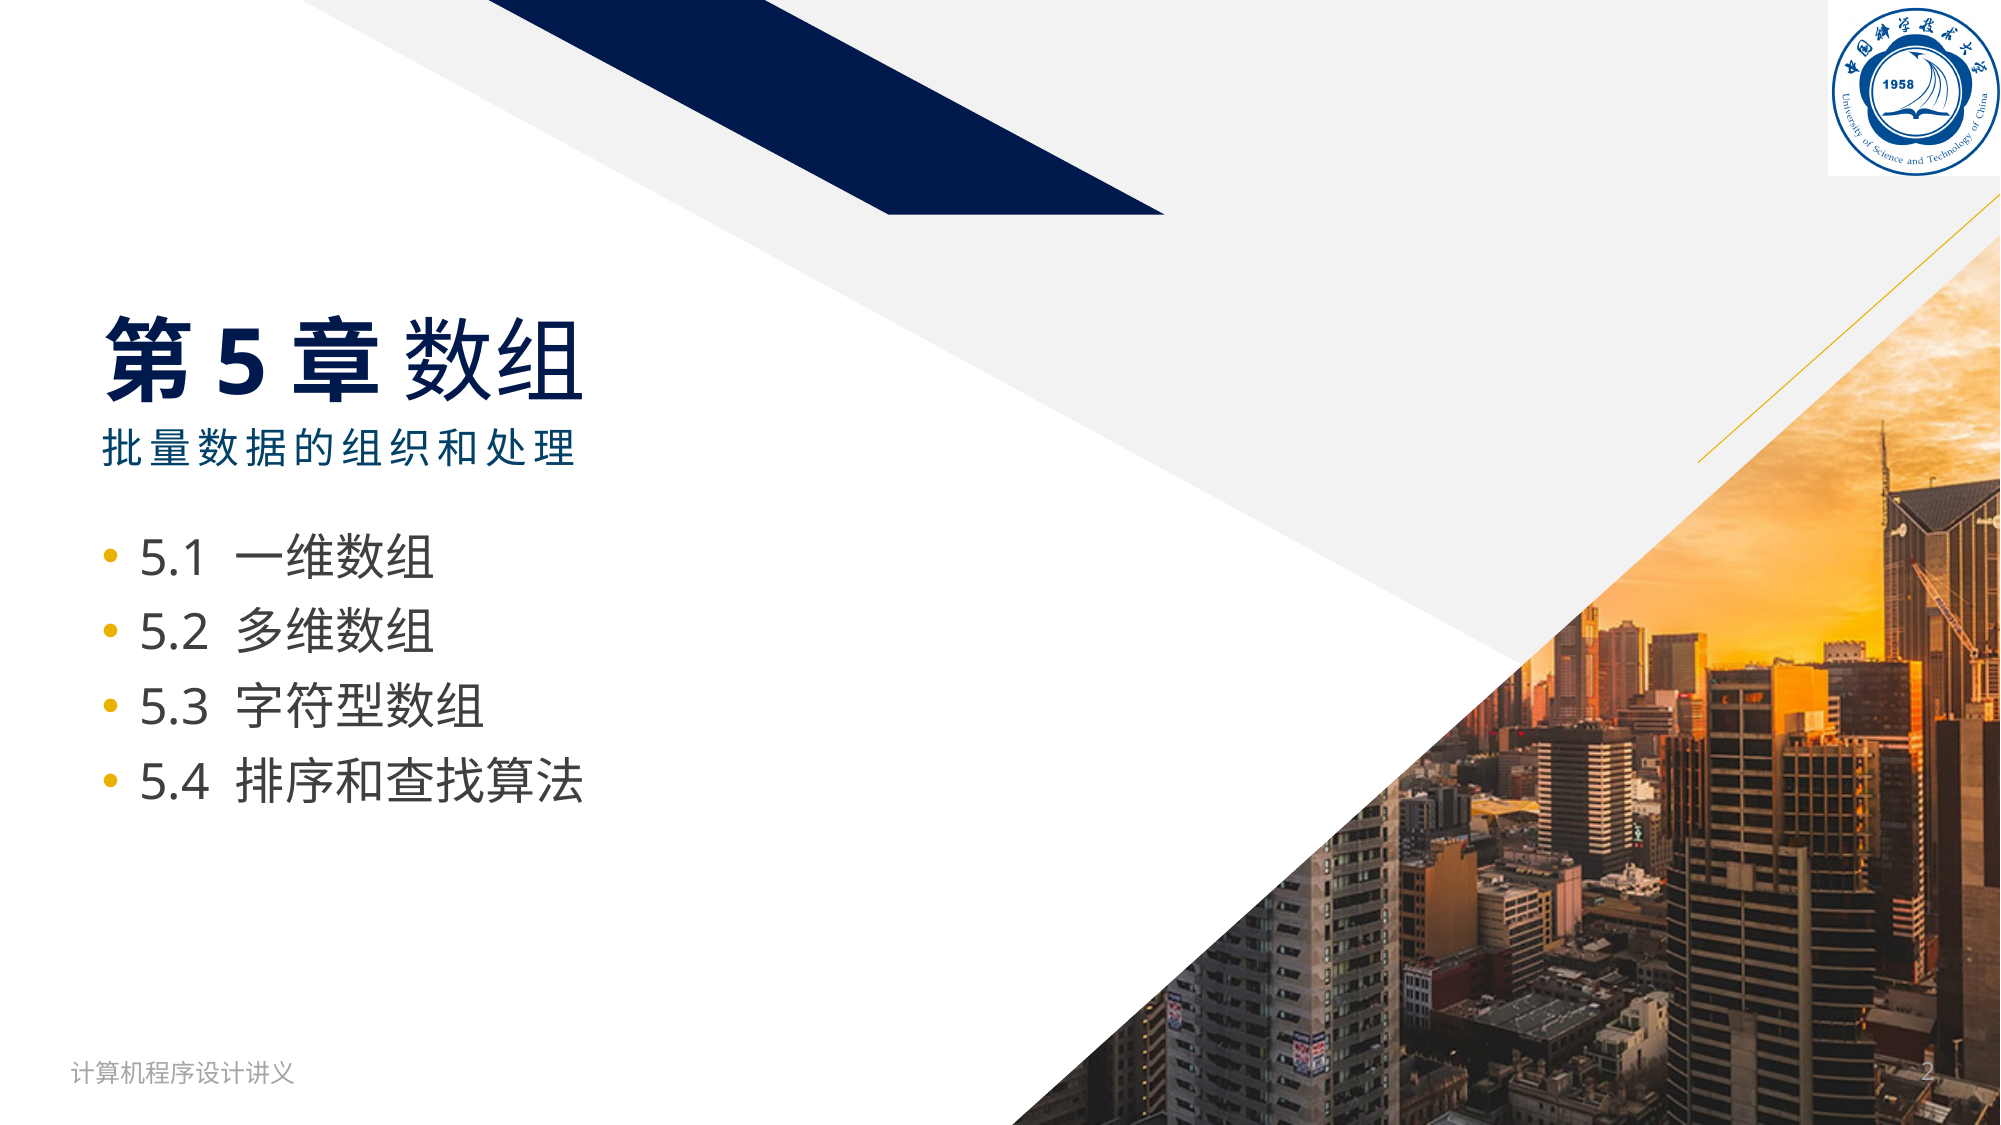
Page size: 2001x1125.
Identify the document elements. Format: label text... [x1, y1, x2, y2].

picture [1828, 0, 2000, 176]
footer 计算机程序设计讲义 [55, 1042, 731, 1103]
title 第5章 数组 [87, 214, 1292, 415]
picture [1012, 235, 2000, 1125]
list 批量数据的组织和处理 [87, 420, 1012, 521]
list 5.1 一维数组 5.2 多维数组 5.3 字符型数组 5.4 排序和查找算法 [87, 524, 898, 1010]
